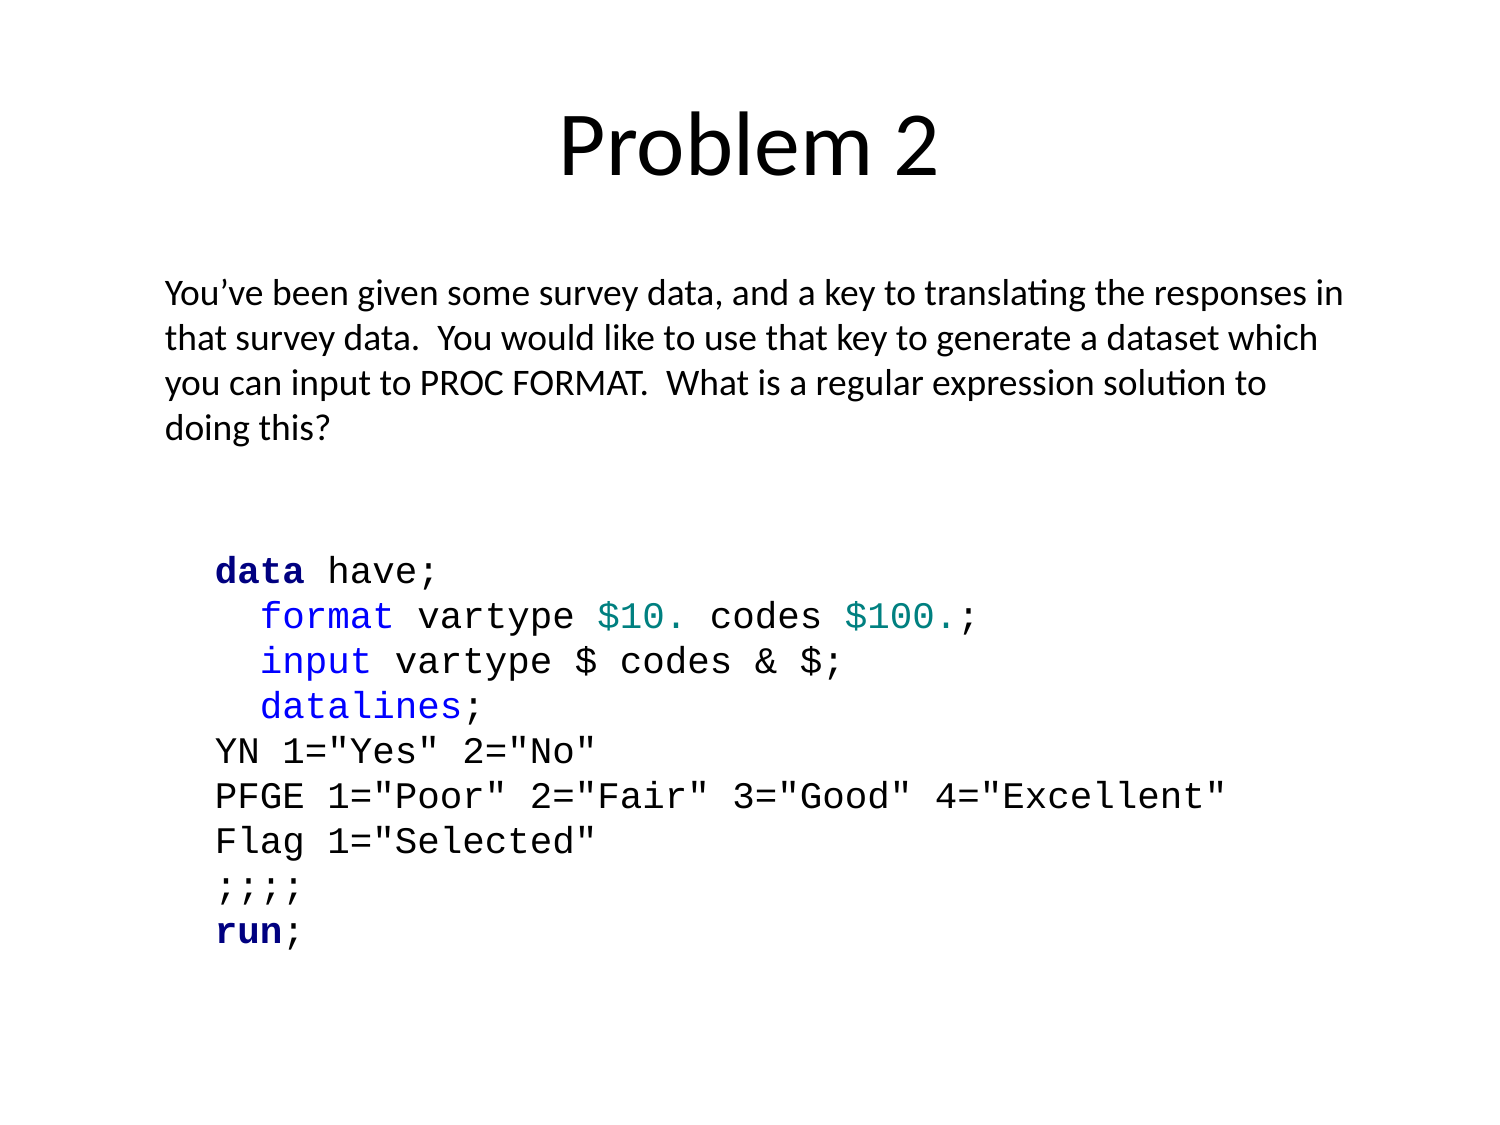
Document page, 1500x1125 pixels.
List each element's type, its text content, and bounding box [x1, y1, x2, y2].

text_box data have; format vartype $10. codes $100.; input vartype $ codes & $; datalines; YN 1="Yes" 2="No" PFGE 1="Poor" 2="Fair" 3="Good" 4="Excellent" Flag 1="Selected" ;;;; run; [200, 538, 1319, 959]
text_box You’ve been given some survey data, and a key to translating the responses in that survey data. You would like to use that key to generate a dataset which you can input to PROC FORMAT. What is a regular expression solution to doing this? [149, 260, 1369, 456]
title Problem 2 [75, 45, 1425, 233]
